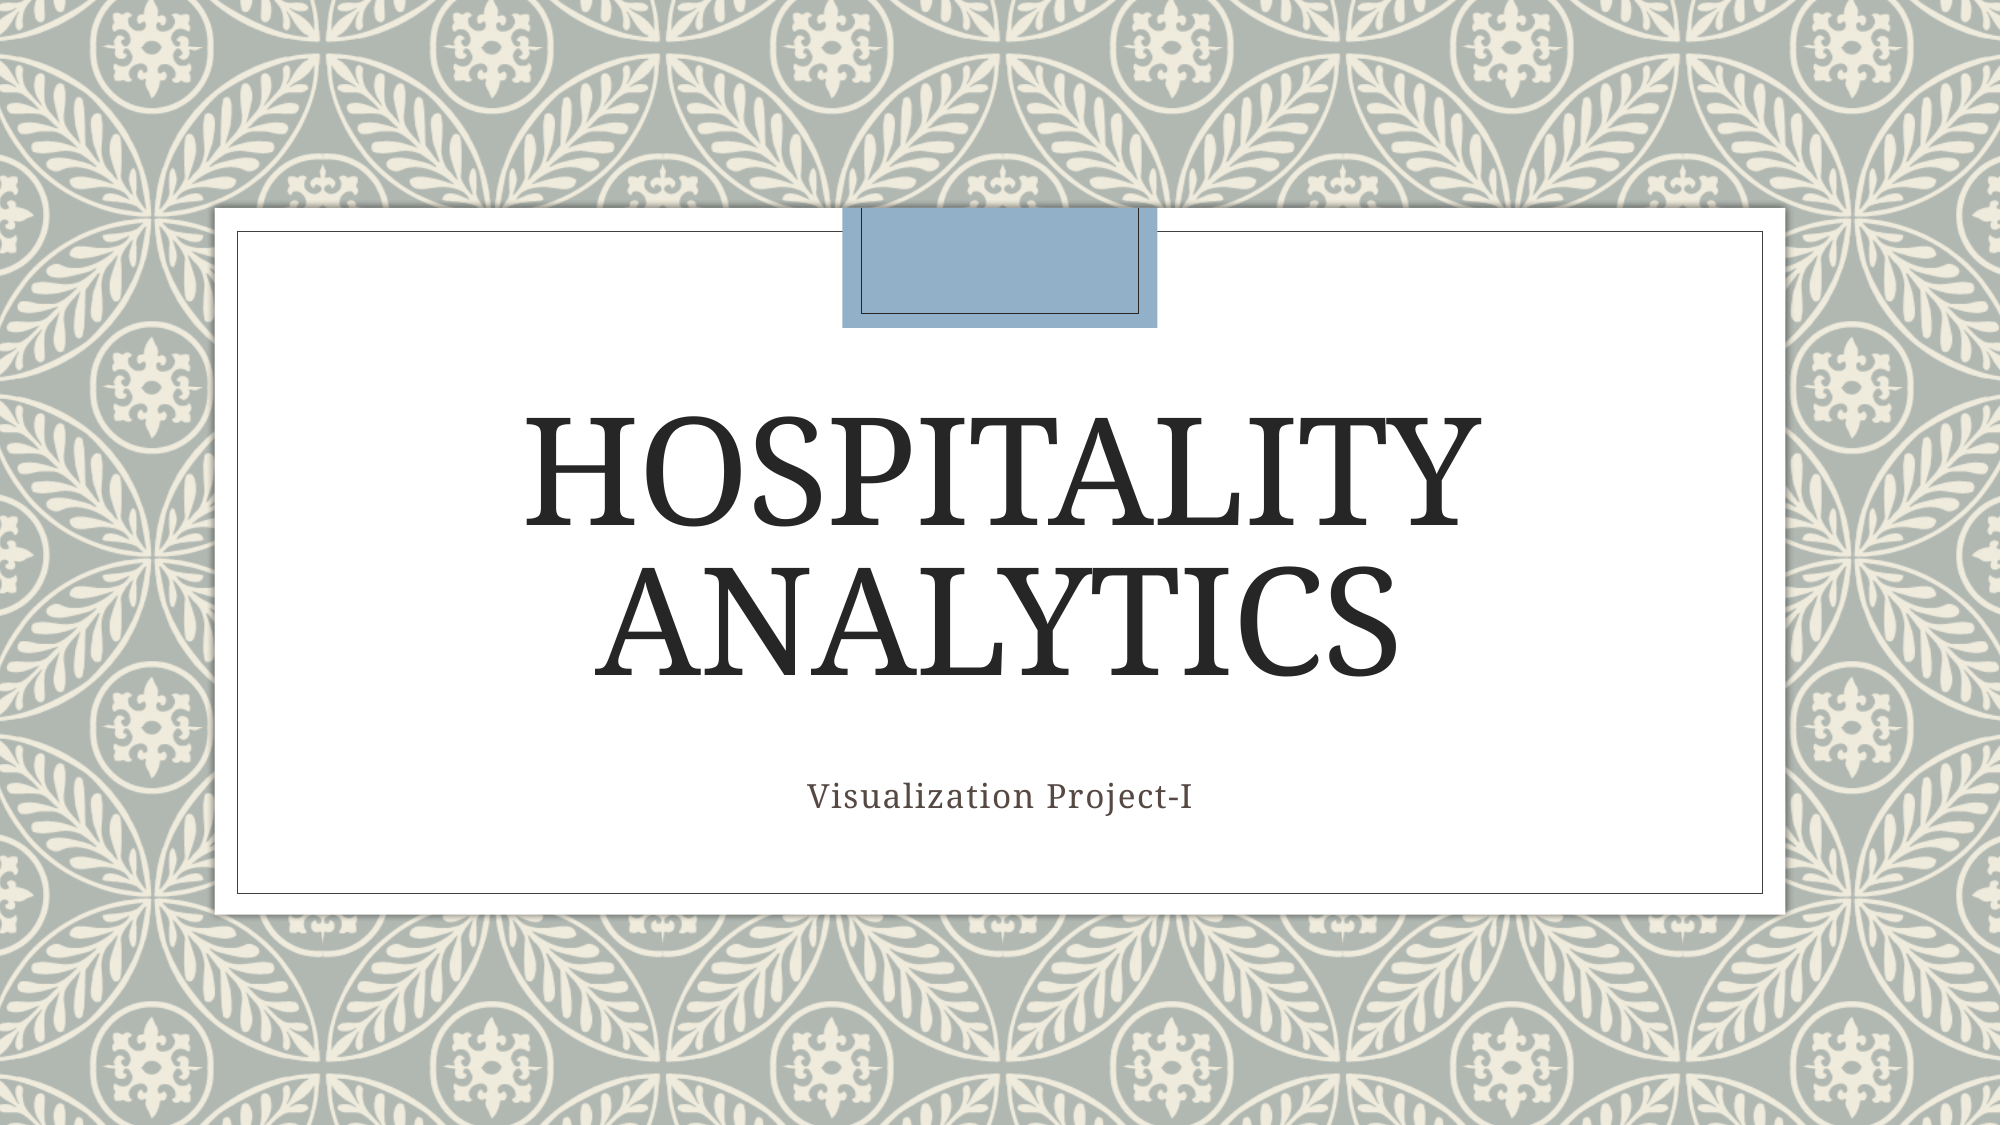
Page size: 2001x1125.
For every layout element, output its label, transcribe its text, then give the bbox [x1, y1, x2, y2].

title Hospitality Analytics [256, 343, 1744, 768]
subtitle Visualization Project-I [256, 768, 1745, 844]
